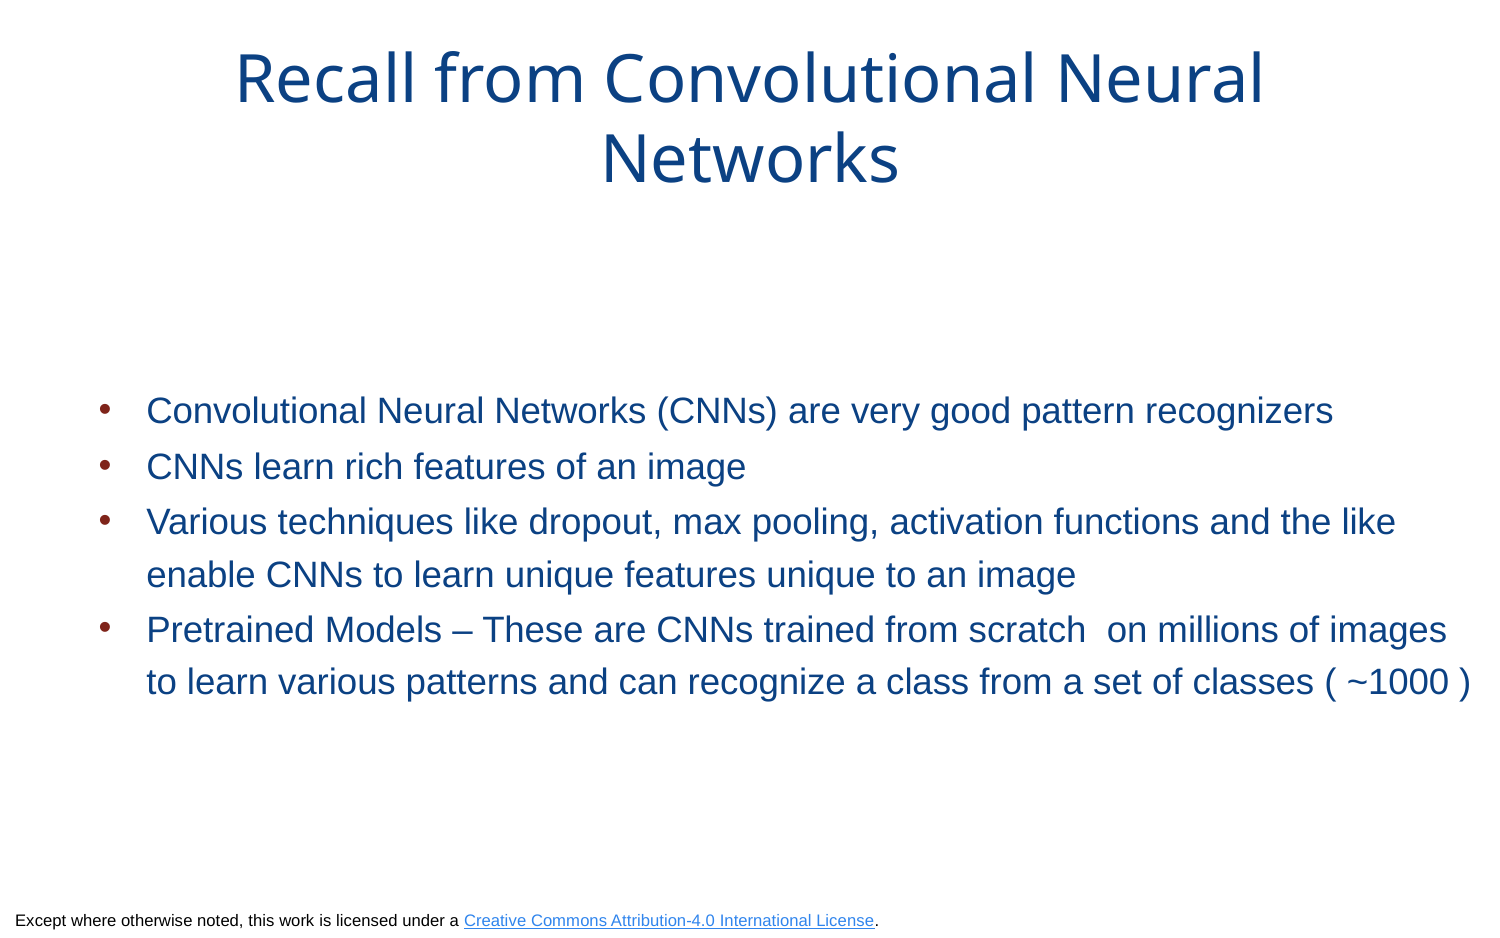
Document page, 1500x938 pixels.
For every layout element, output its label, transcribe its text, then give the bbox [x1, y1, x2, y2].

list Convolutional Neural Networks (CNNs) are very good pattern recognizers CNNs learn rich features of an image Various techniques like dropout, max pooling, activation functions and the like enable CNNs to learn unique features unique to an image Pretrained Models – These are CNNs trained from scratch on millions of images to learn various patterns and can recognize a class from a set of classes ( ~1000 ) [56, 352, 1500, 763]
title Recall from Convolutional Neural Networks [134, 58, 1367, 174]
